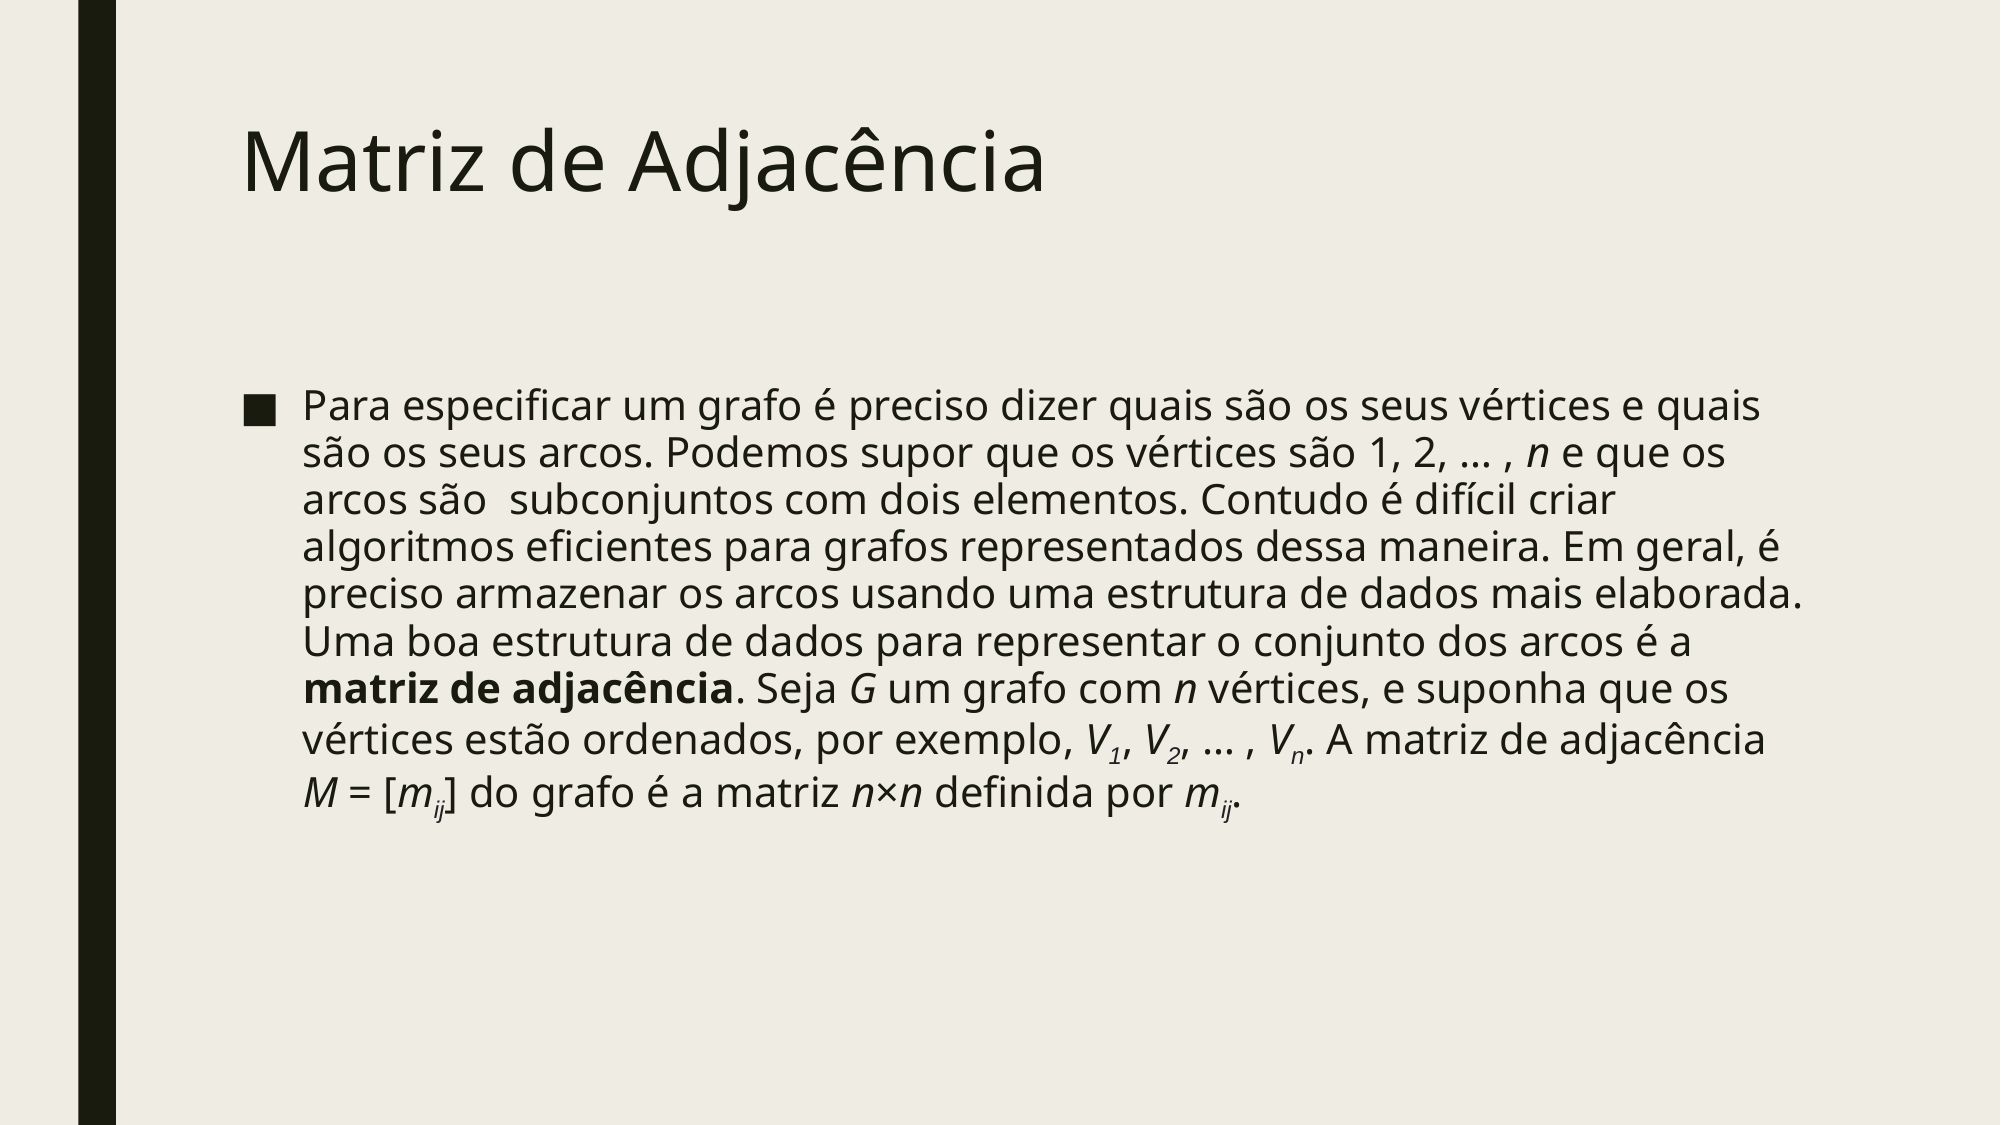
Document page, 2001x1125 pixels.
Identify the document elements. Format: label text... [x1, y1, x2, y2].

list Para especificar um grafo é preciso dizer quais são os seus vértices e quais são os seus arcos. Podemos supor que os vértices são 1, 2, … , n e que os arcos são subconjuntos com dois elementos. Contudo é difícil criar algoritmos eficientes para grafos representados dessa maneira. Em geral, é preciso armazenar os arcos usando uma estrutura de dados mais elaborada. Uma boa estrutura de dados para representar o conjunto dos arcos é a matriz de adjacência. Seja G um grafo com n vértices, e suponha que os vértices estão ordenados, por exemplo, V1, V2, … , Vn. A matriz de adjacência M = [mij] do grafo é a matriz n×n definida por mij. [225, 375, 1828, 1073]
title Matriz de Adjacência [225, 112, 1800, 357]
